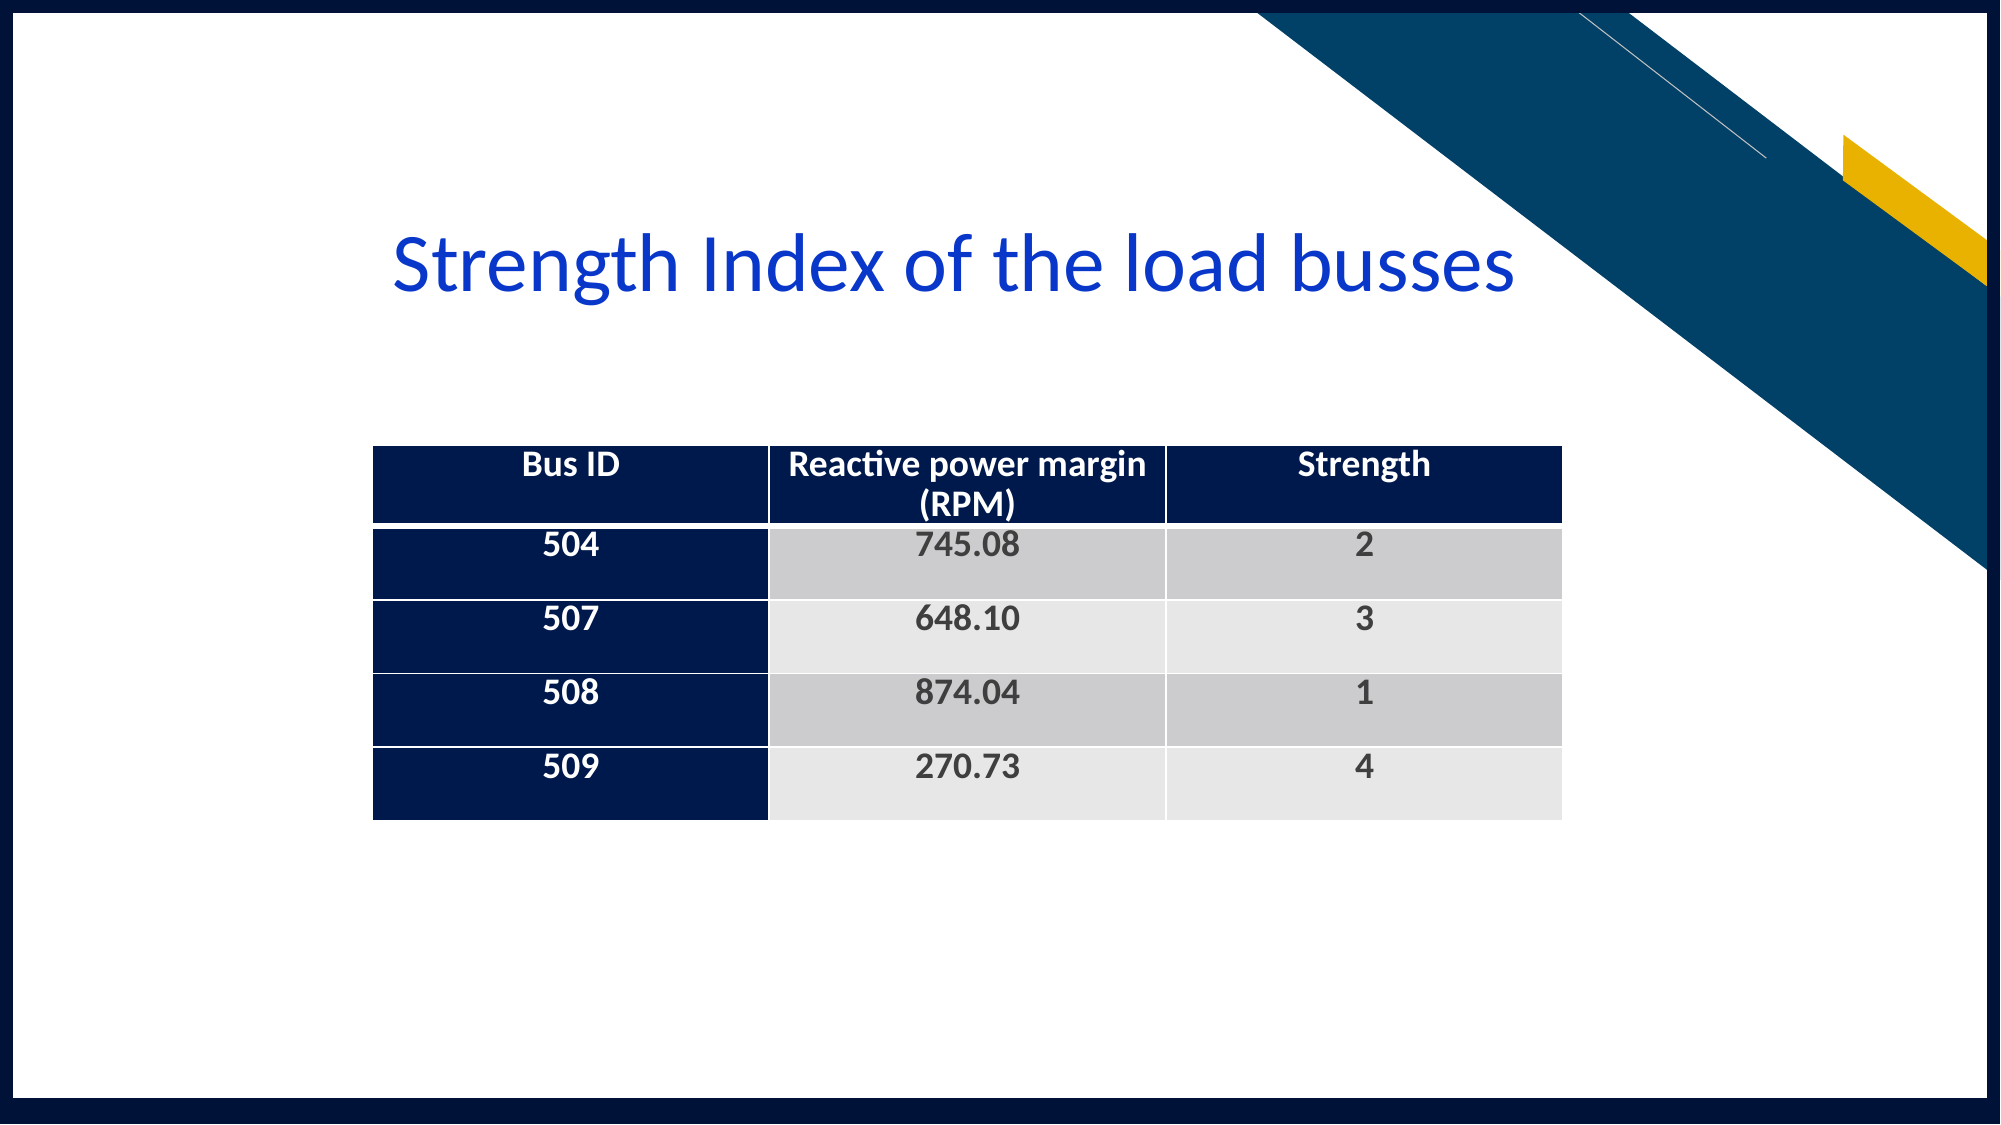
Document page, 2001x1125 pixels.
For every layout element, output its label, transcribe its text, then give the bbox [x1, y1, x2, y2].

table_cell 745.08 [770, 529, 1165, 599]
table_header Reactive power margin (RPM) [770, 446, 1165, 523]
table_cell 3 [1167, 601, 1562, 673]
text_box Strength Index of the load busses [378, 200, 1532, 316]
table_cell 508 [373, 674, 768, 746]
table_cell 648.10 [770, 601, 1165, 673]
table_cell 4 [1167, 748, 1562, 820]
table_cell 1 [1167, 674, 1562, 746]
table_cell 270.73 [770, 748, 1165, 820]
table_cell 504 [373, 529, 768, 599]
text_box [0, 0, 2000, 1112]
table_cell 874.04 [770, 674, 1165, 746]
table_header Strength [1167, 446, 1562, 523]
table_cell 2 [1167, 529, 1562, 599]
table_header Bus ID [373, 446, 768, 523]
table_cell 507 [373, 601, 768, 673]
table_cell 509 [373, 748, 768, 820]
